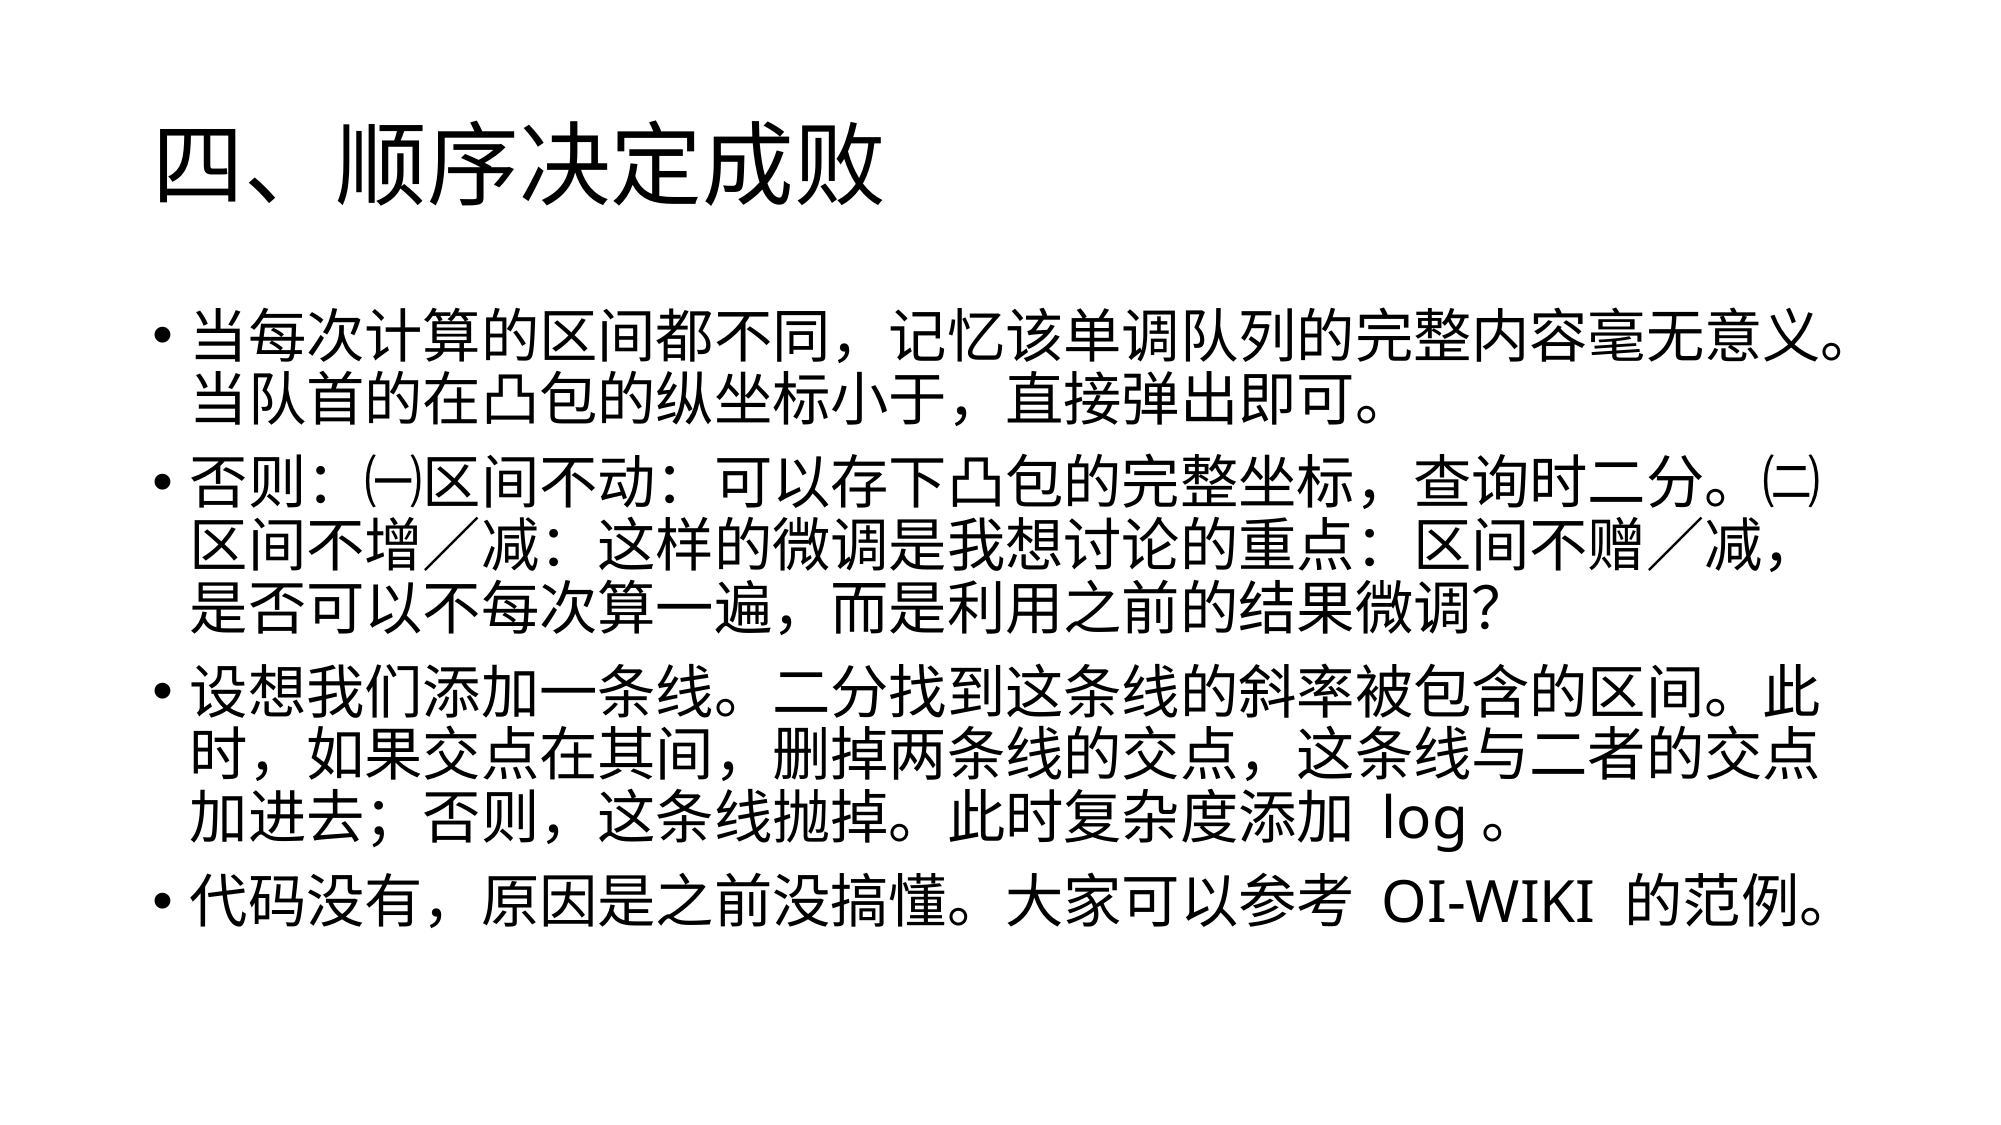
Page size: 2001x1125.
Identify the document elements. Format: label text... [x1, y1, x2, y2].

title 四、顺序决定成败 [137, 59, 1863, 278]
